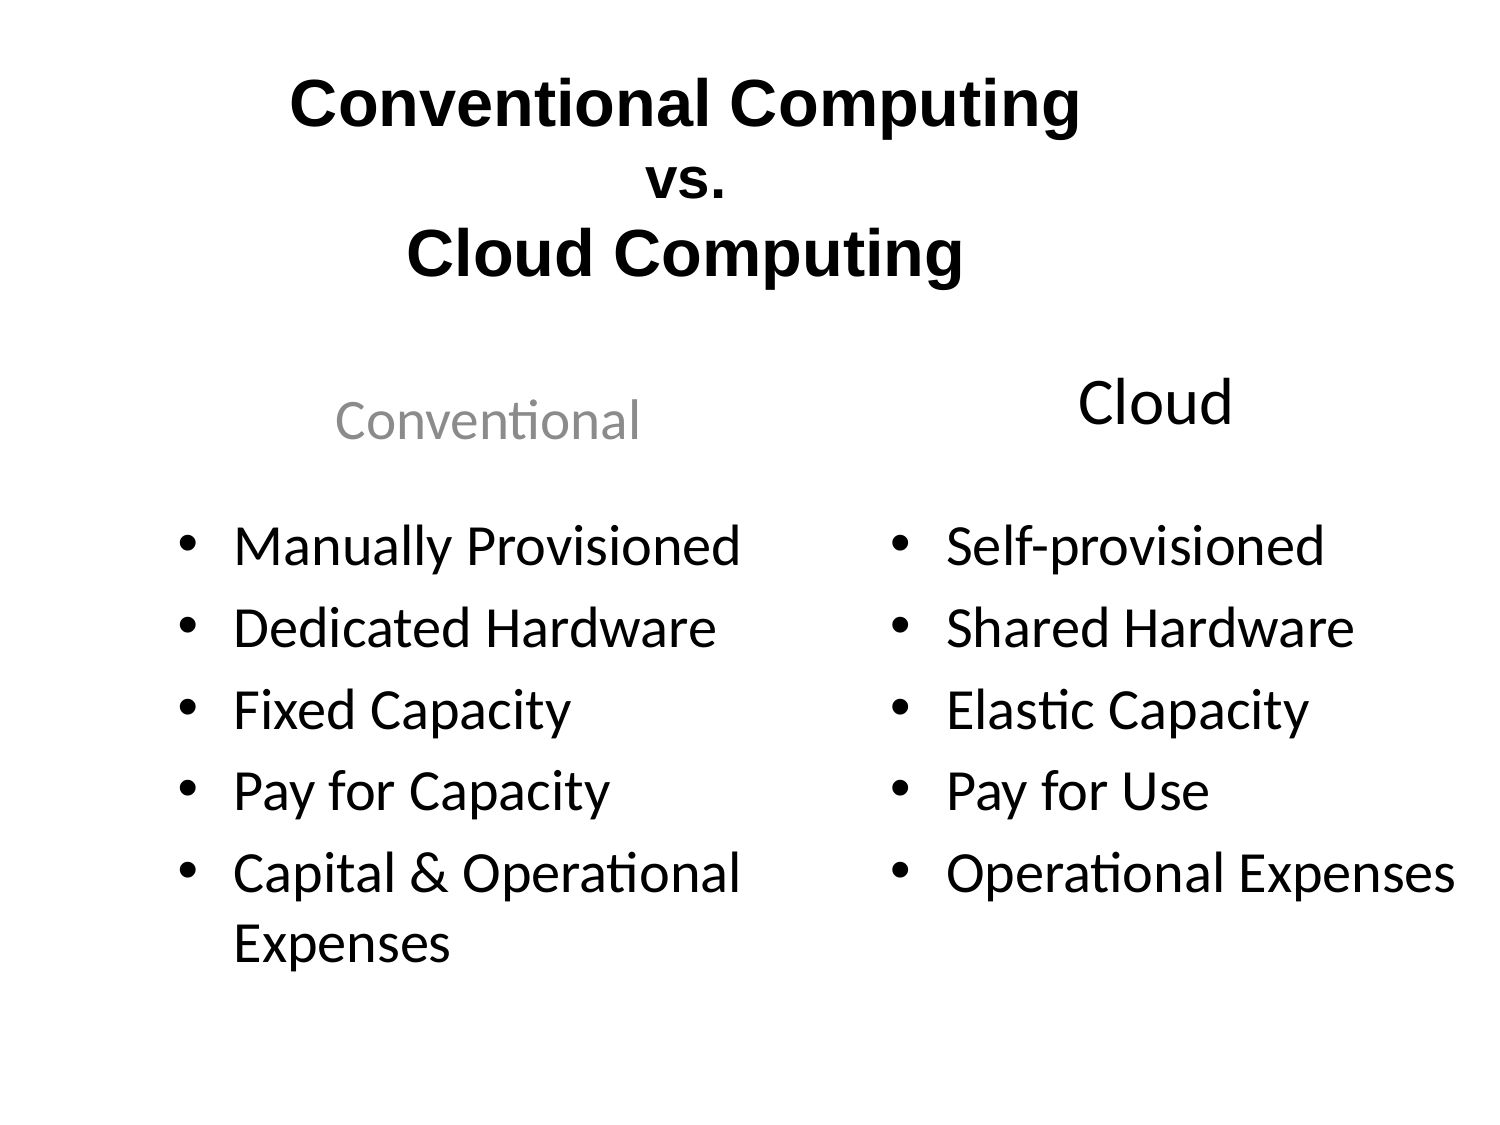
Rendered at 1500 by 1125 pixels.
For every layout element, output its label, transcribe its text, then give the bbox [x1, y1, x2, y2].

list Cloud [1050, 350, 1471, 455]
list Manually Provisioned Dedicated Hardware Fixed Capacity Pay for Capacity Capital & Operational Expenses [162, 500, 850, 1100]
list Self-provisioned Shared Hardware Elastic Capacity Pay for Use Operational Expenses [875, 500, 1475, 1100]
subtitle Conventional [237, 375, 741, 460]
text_box Conventional Computing vs. Cloud Computing [124, 52, 1248, 298]
